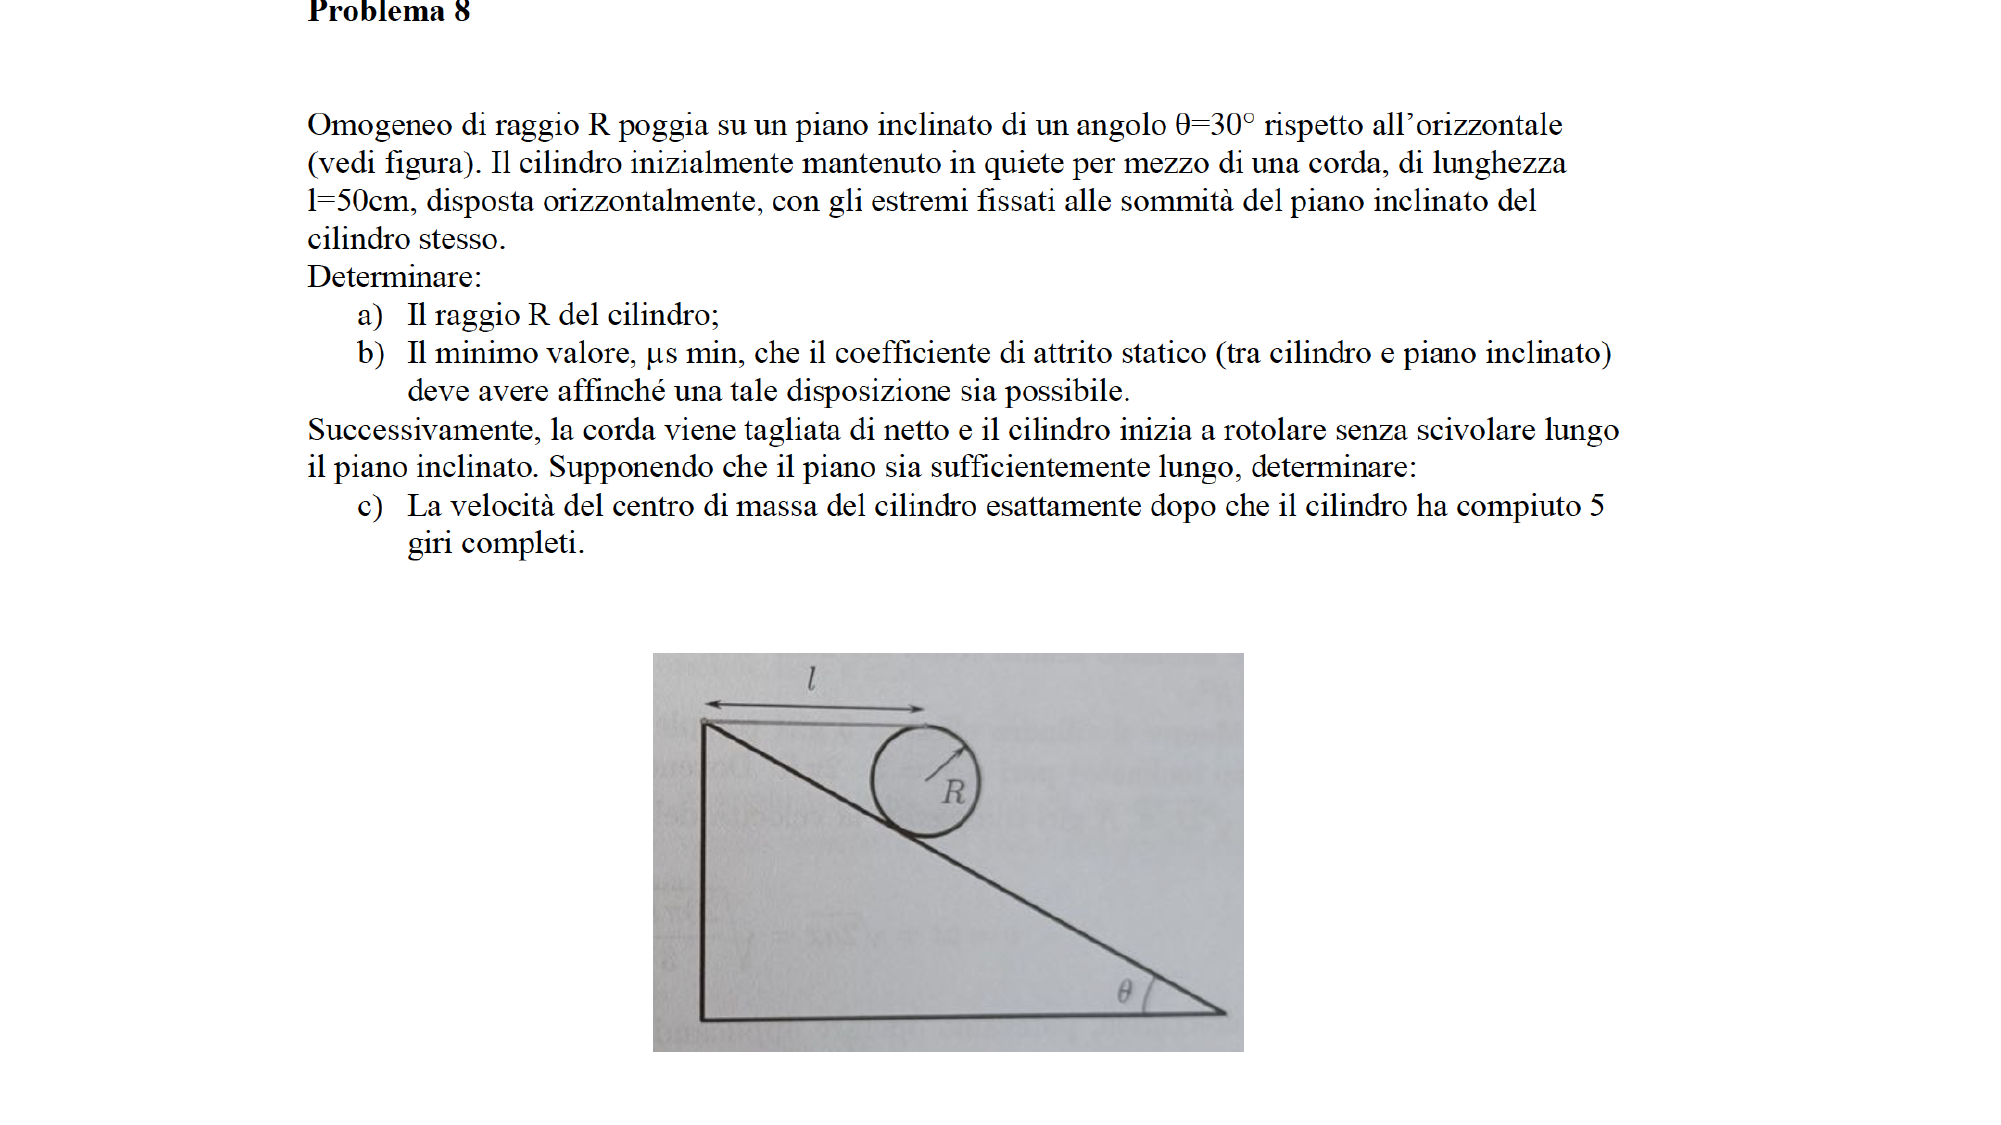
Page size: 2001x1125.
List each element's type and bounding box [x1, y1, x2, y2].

picture [255, 0, 1645, 1058]
